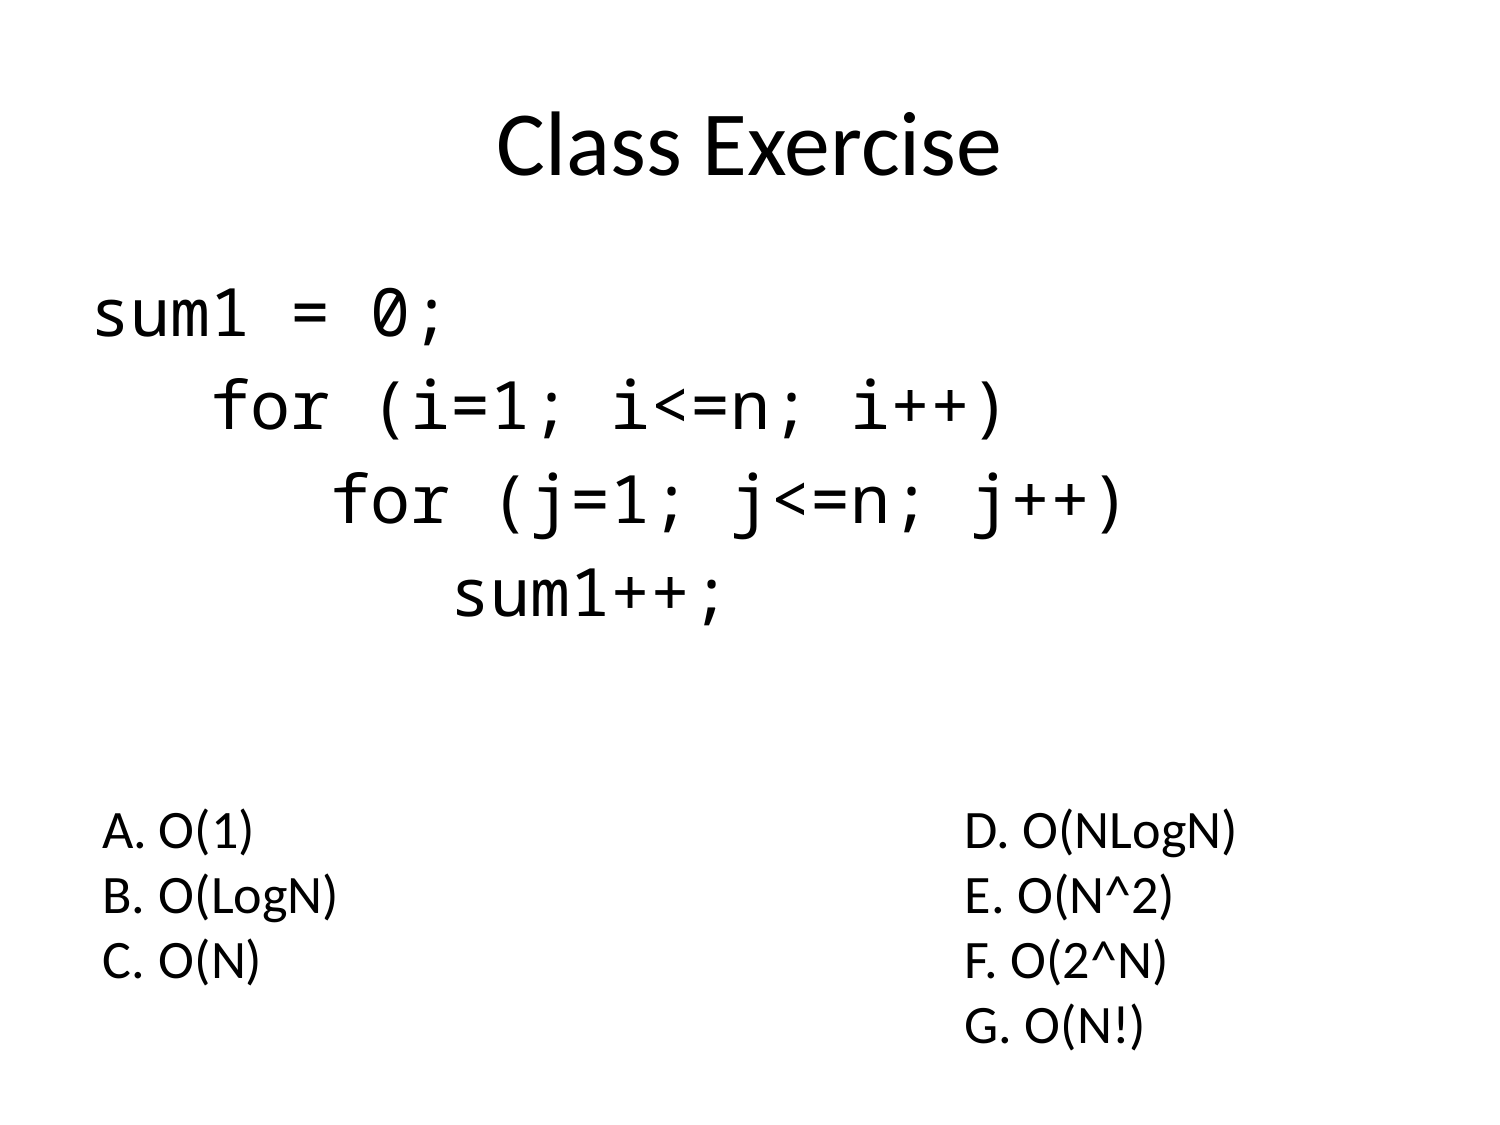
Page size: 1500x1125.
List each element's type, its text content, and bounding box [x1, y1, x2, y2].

list sum1 = 0; for (i=1; i<=n; i++) for (j=1; j<=n; j++) sum1++; [75, 262, 1425, 1005]
title Class Exercise [75, 45, 1425, 233]
text_box D. O(NLogN) E. O(N^2) F. O(2^N) G. O(N!) [949, 787, 1500, 1062]
text_box O(1) O(LogN) O(N) [87, 787, 625, 998]
